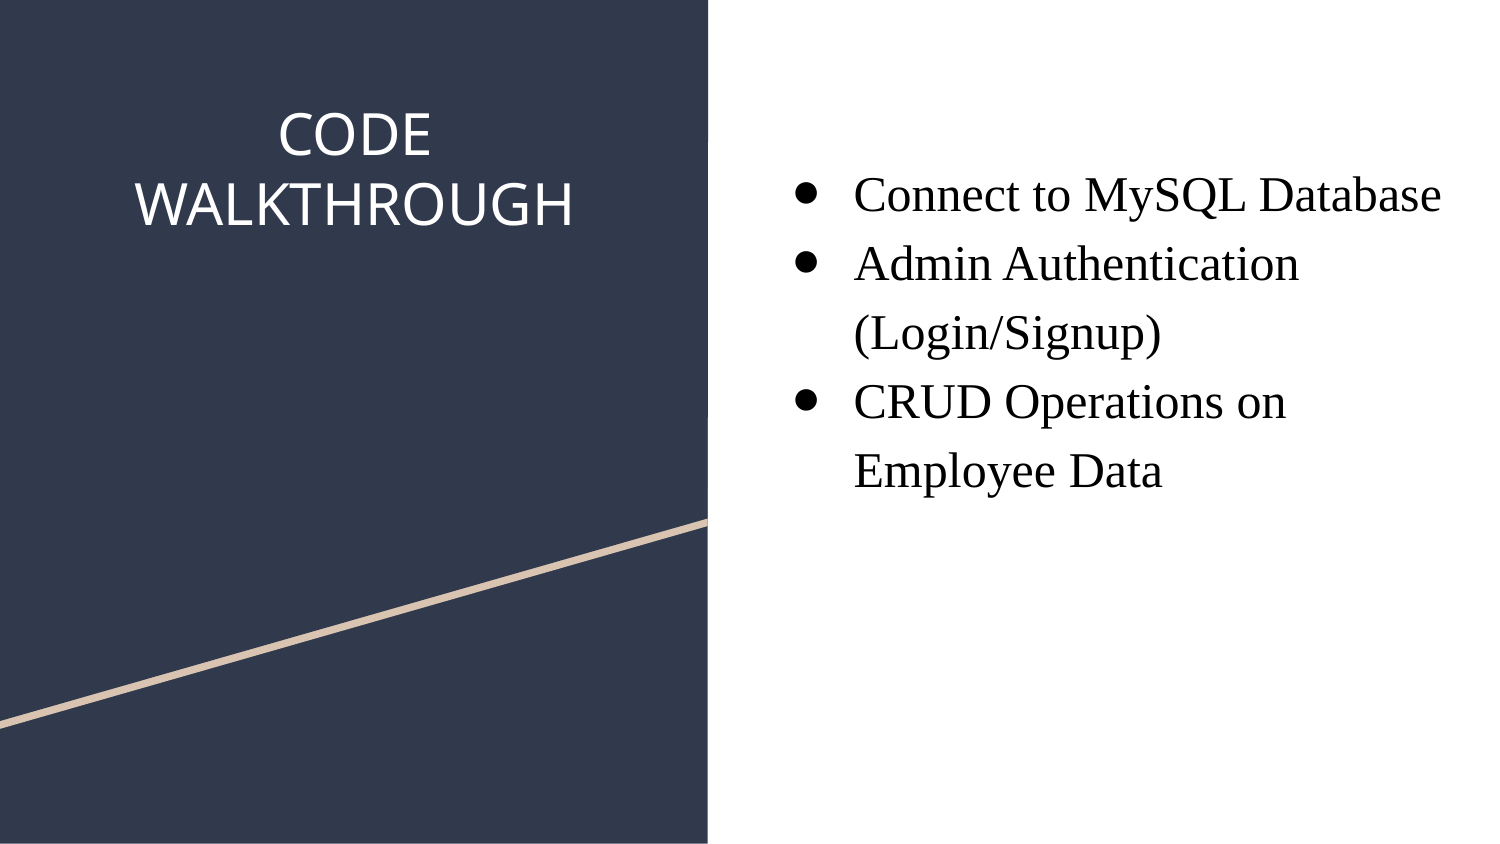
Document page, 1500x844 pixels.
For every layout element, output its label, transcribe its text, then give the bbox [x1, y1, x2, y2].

title CODE WALKTHROUGH [51, 82, 660, 494]
list Connect to MySQL Database Admin Authentication (Login/Signup) CRUD Operations on Employee Data [763, 137, 1477, 810]
